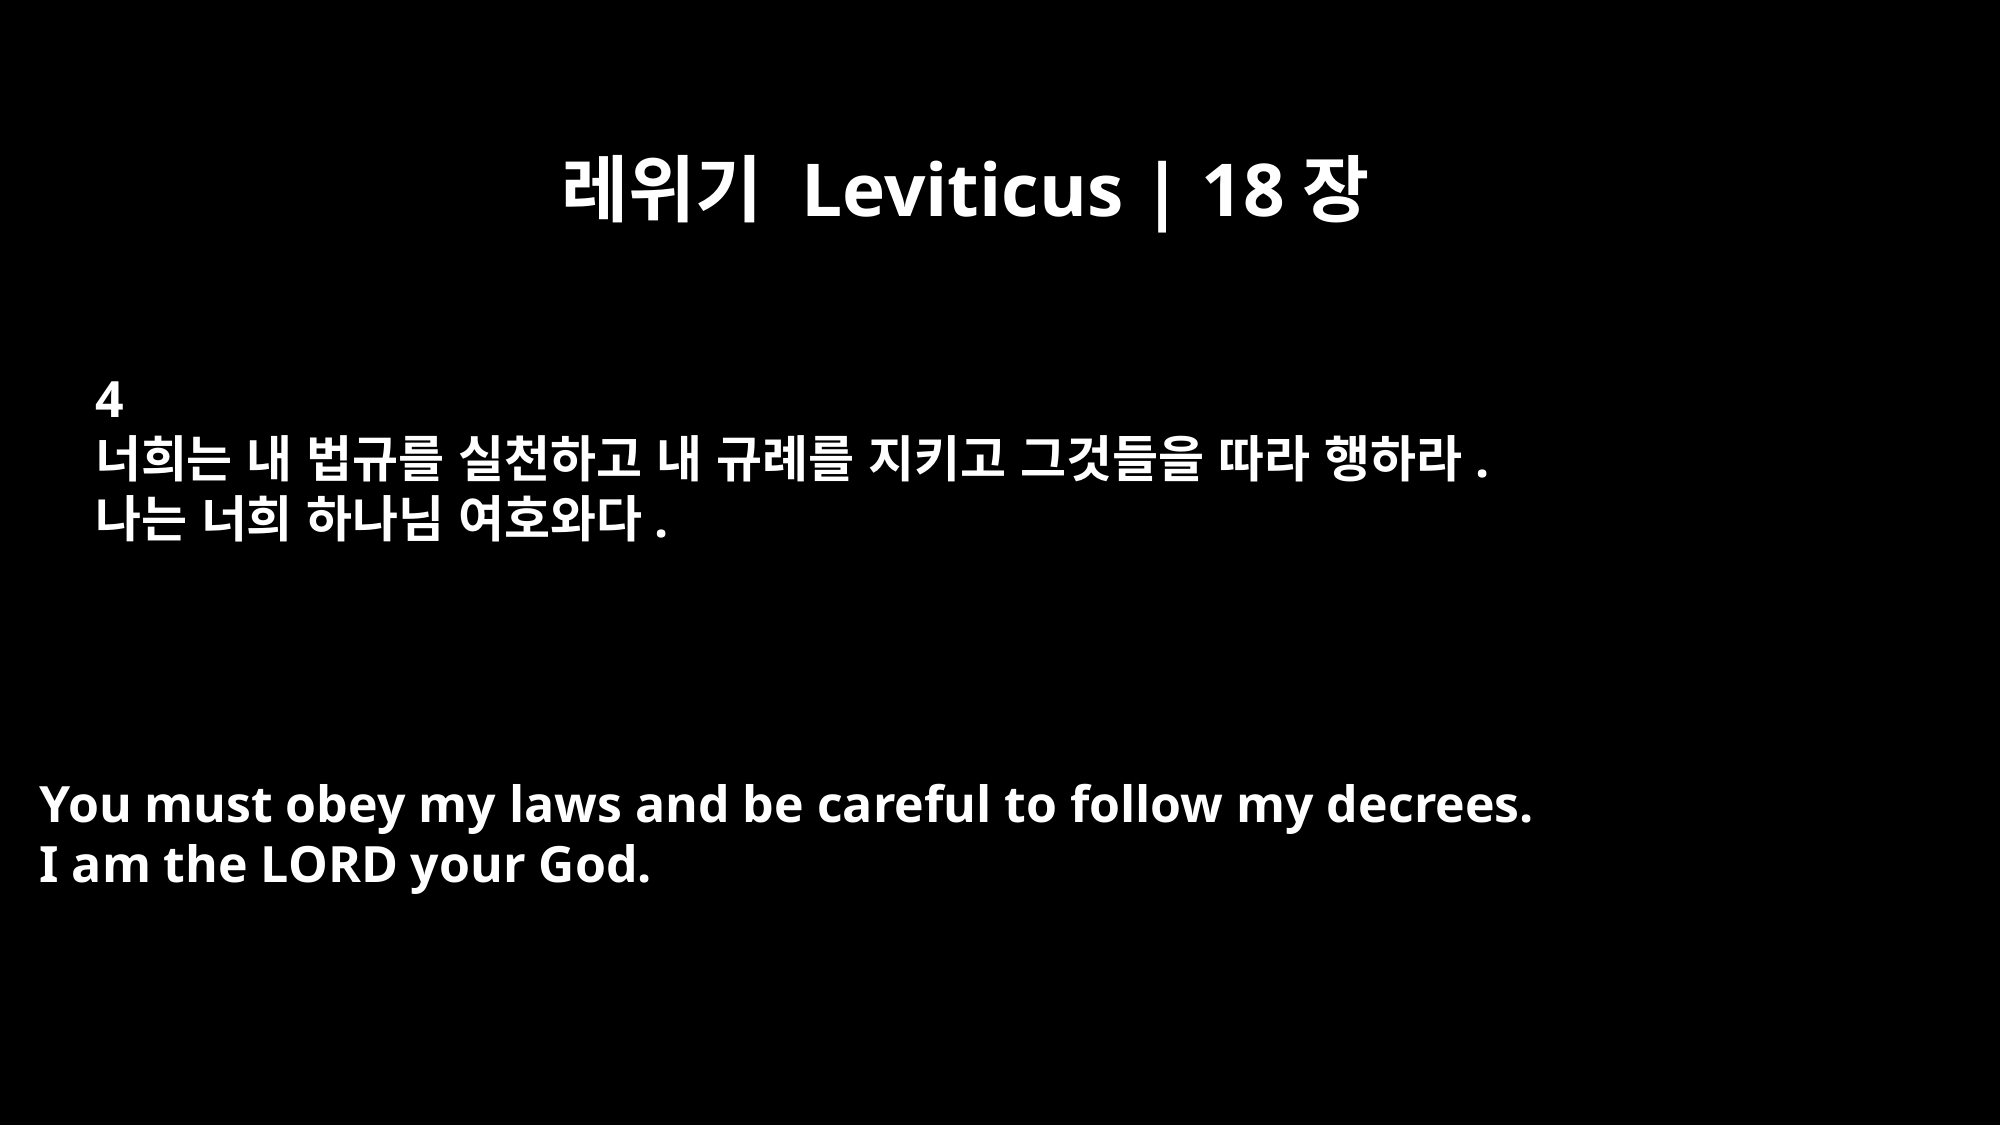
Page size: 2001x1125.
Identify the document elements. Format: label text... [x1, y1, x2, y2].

text_box 4 너희는 내 법규를 실천하고 내 규례를 지키고 그것들을 따라 행하라. 나는 너희 하나님 여호와다. [80, 359, 1518, 555]
text_box 레위기 Leviticus | 18장 [546, 136, 1386, 239]
text_box You must obey my laws and be careful to follow my decrees. I am the LORD your God. [24, 764, 1563, 900]
